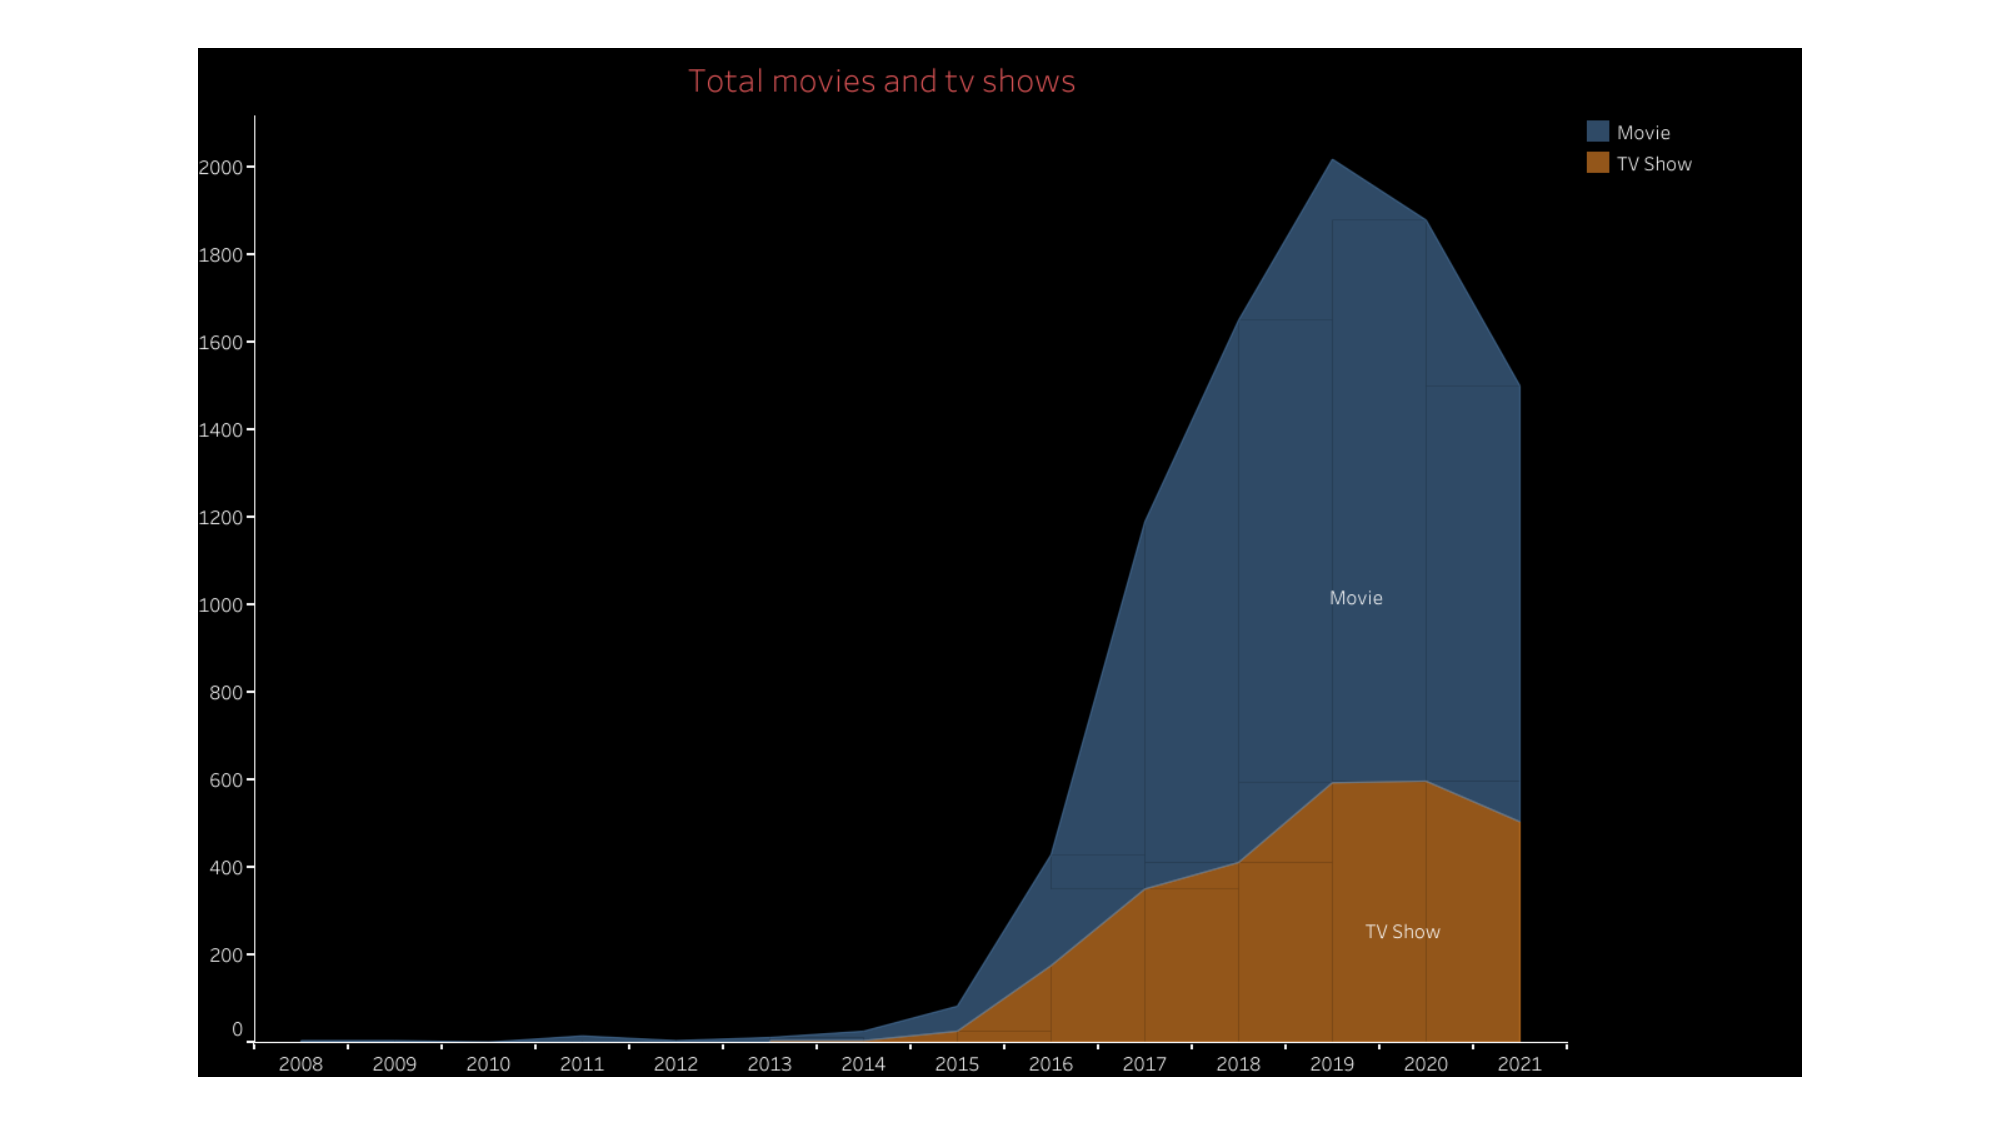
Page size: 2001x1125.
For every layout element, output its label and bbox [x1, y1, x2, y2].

picture [198, 48, 1802, 1077]
